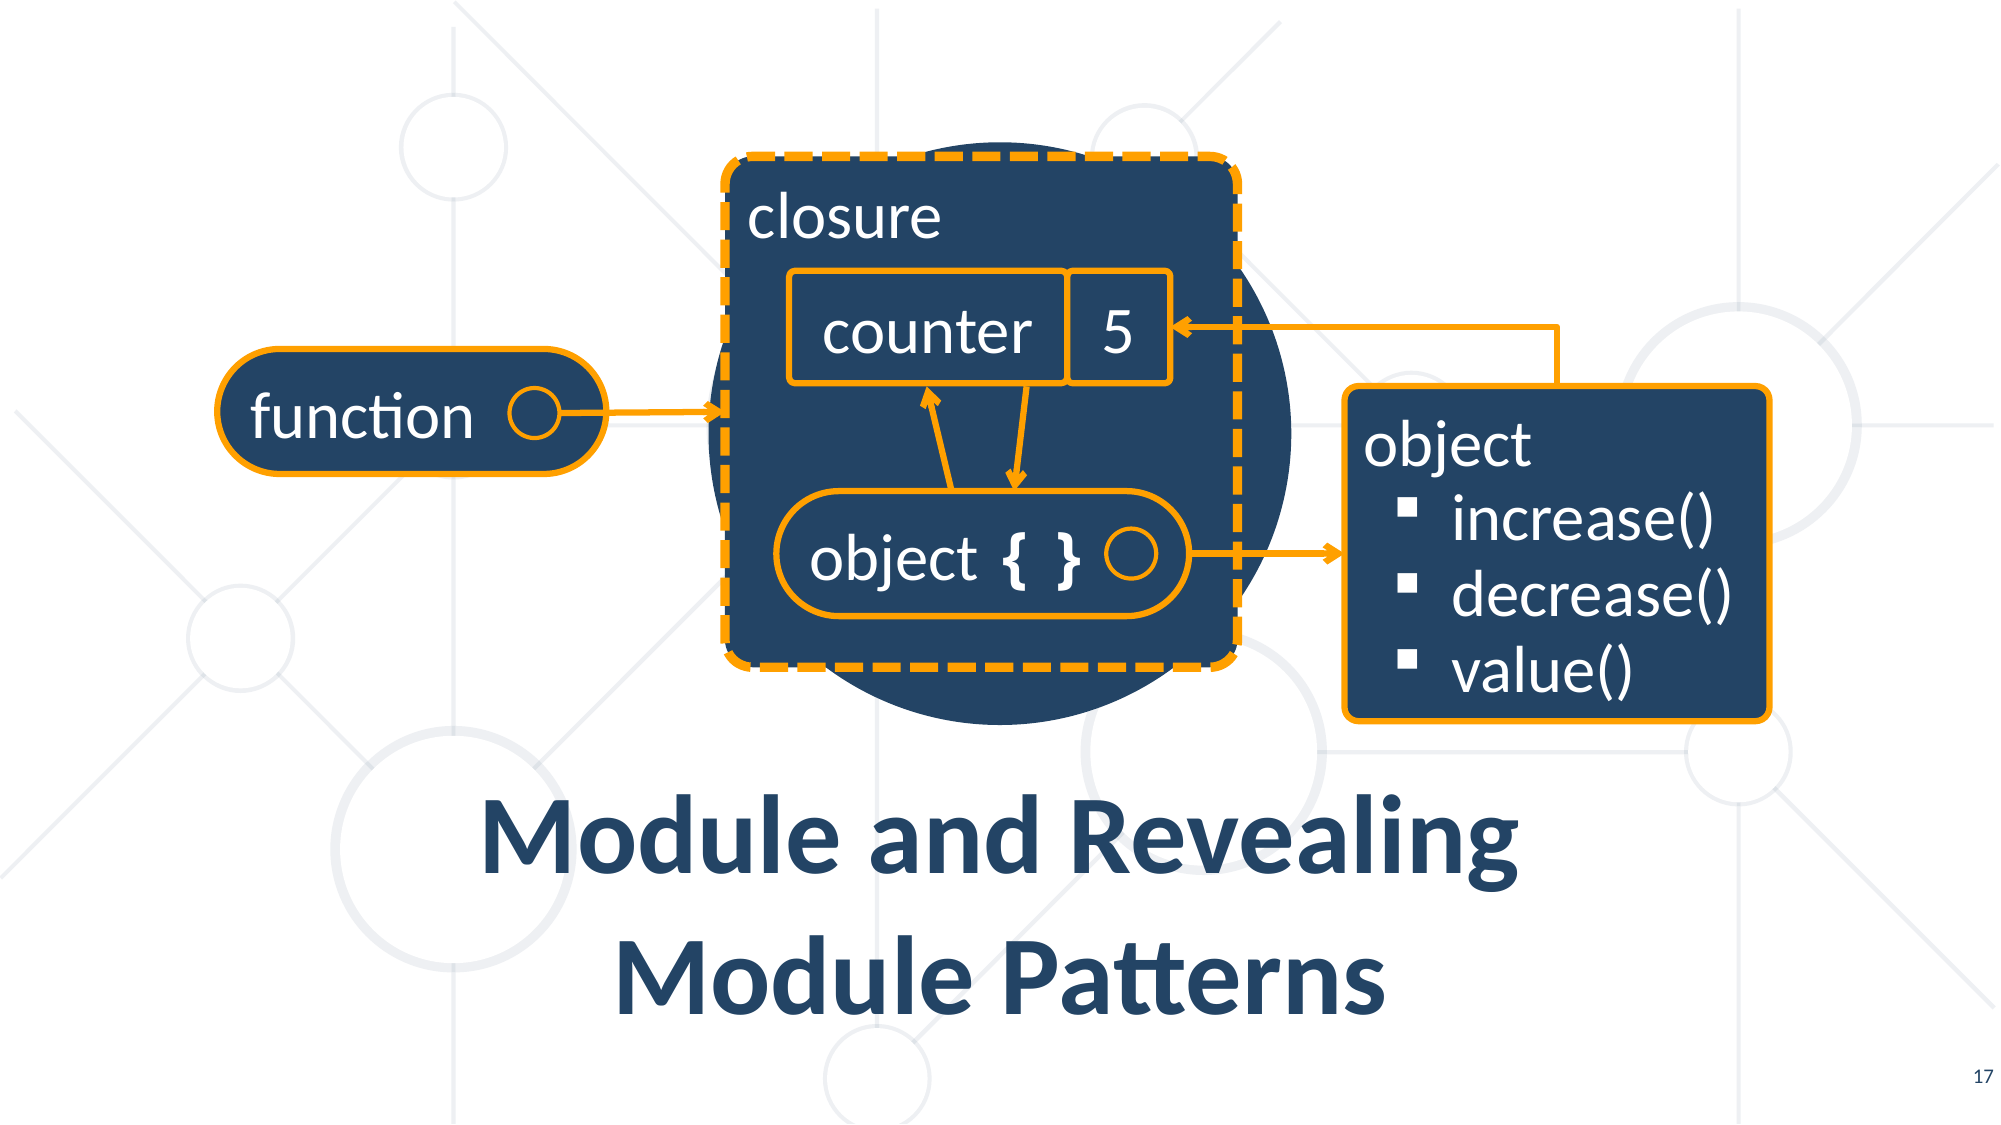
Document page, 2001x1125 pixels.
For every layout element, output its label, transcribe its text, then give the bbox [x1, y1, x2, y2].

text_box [216, 156, 1770, 722]
list Module and Revealing Module Patterns [100, 771, 1900, 1020]
slide_number 17 [1929, 1049, 2000, 1100]
